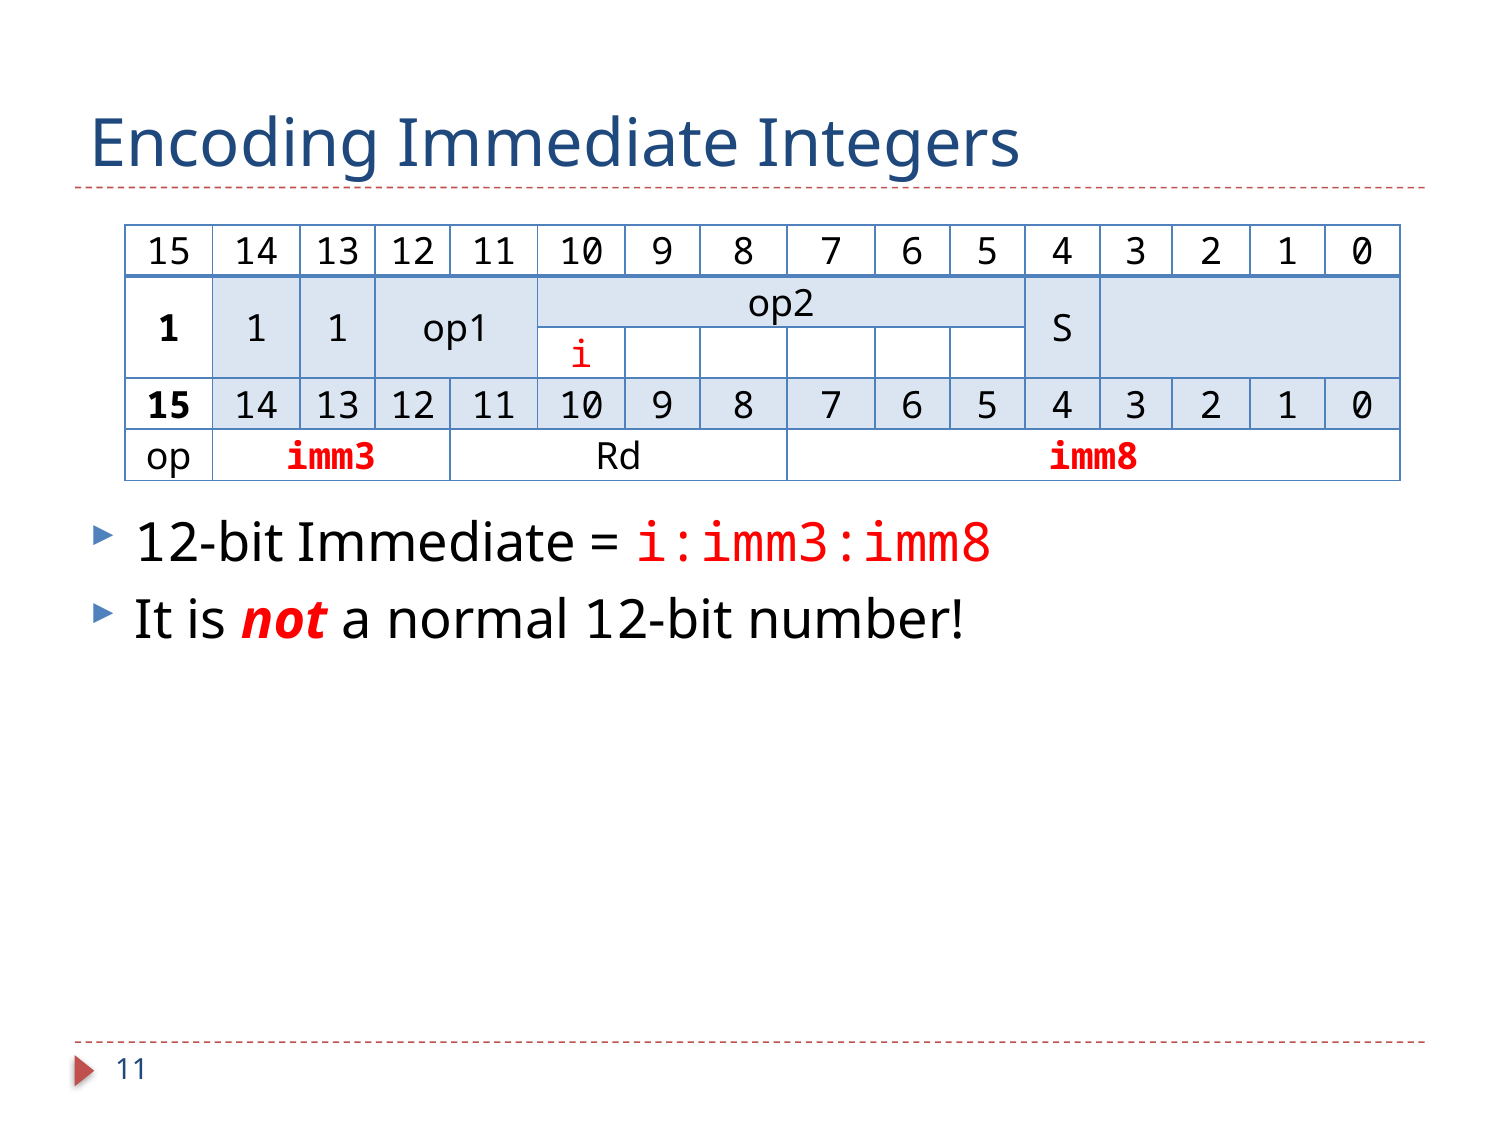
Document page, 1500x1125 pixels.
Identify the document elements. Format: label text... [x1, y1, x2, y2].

table_cell 15 [126, 379, 212, 428]
title Encoding Immediate Integers [75, 24, 1425, 188]
table_header 9 [626, 226, 699, 274]
table_header 13 [301, 226, 374, 274]
table_header 12 [376, 226, 449, 274]
table_cell imm8 [788, 430, 1399, 480]
list 12-bit Immediate = i:imm3:imm8 It is not a normal 12-bit number! [75, 500, 1425, 1010]
table_cell 2 [1173, 379, 1249, 428]
table_cell [626, 328, 699, 377]
table_header 4 [1026, 226, 1099, 274]
table_cell 1 [301, 278, 374, 377]
table_cell 1 [213, 278, 299, 377]
table_header 10 [538, 226, 624, 274]
table_cell 5 [951, 379, 1024, 428]
table_header 14 [213, 226, 299, 274]
table_cell 1 [1251, 379, 1324, 428]
table_cell Rd [451, 430, 786, 480]
table_header 2 [1173, 226, 1249, 274]
table_cell [876, 328, 949, 377]
table_cell 4 [1026, 379, 1099, 428]
table_cell [788, 328, 874, 377]
table_cell op [126, 430, 212, 480]
table_cell 6 [876, 379, 949, 428]
table_cell 11 [451, 379, 537, 428]
table_cell [951, 328, 1024, 377]
table_cell 0 [1326, 379, 1399, 428]
table_header 11 [451, 226, 537, 274]
table_cell 14 [213, 379, 299, 428]
table_cell 13 [301, 379, 374, 428]
table_header 1 [1251, 226, 1324, 274]
table_cell [701, 328, 786, 377]
table_cell 7 [788, 379, 874, 428]
table_header 8 [701, 226, 786, 274]
table_cell op1 [376, 278, 537, 377]
table_cell 10 [538, 379, 624, 428]
table_cell i [538, 328, 624, 377]
table_cell 3 [1101, 379, 1171, 428]
table_header 3 [1101, 226, 1171, 274]
table_header 0 [1326, 226, 1399, 274]
table_cell 9 [626, 379, 699, 428]
slide_number 11 [100, 1042, 426, 1103]
table_header 6 [876, 226, 949, 274]
table_cell imm3 [213, 430, 449, 480]
table_cell op2 [538, 278, 1024, 326]
table_cell [1101, 278, 1399, 377]
table_header 7 [788, 226, 874, 274]
table_header 15 [126, 226, 212, 274]
table_cell 8 [701, 379, 786, 428]
table_header 5 [951, 226, 1024, 274]
table_cell 12 [376, 379, 449, 428]
table_cell S [1026, 278, 1099, 377]
table_cell 1 [126, 278, 212, 377]
